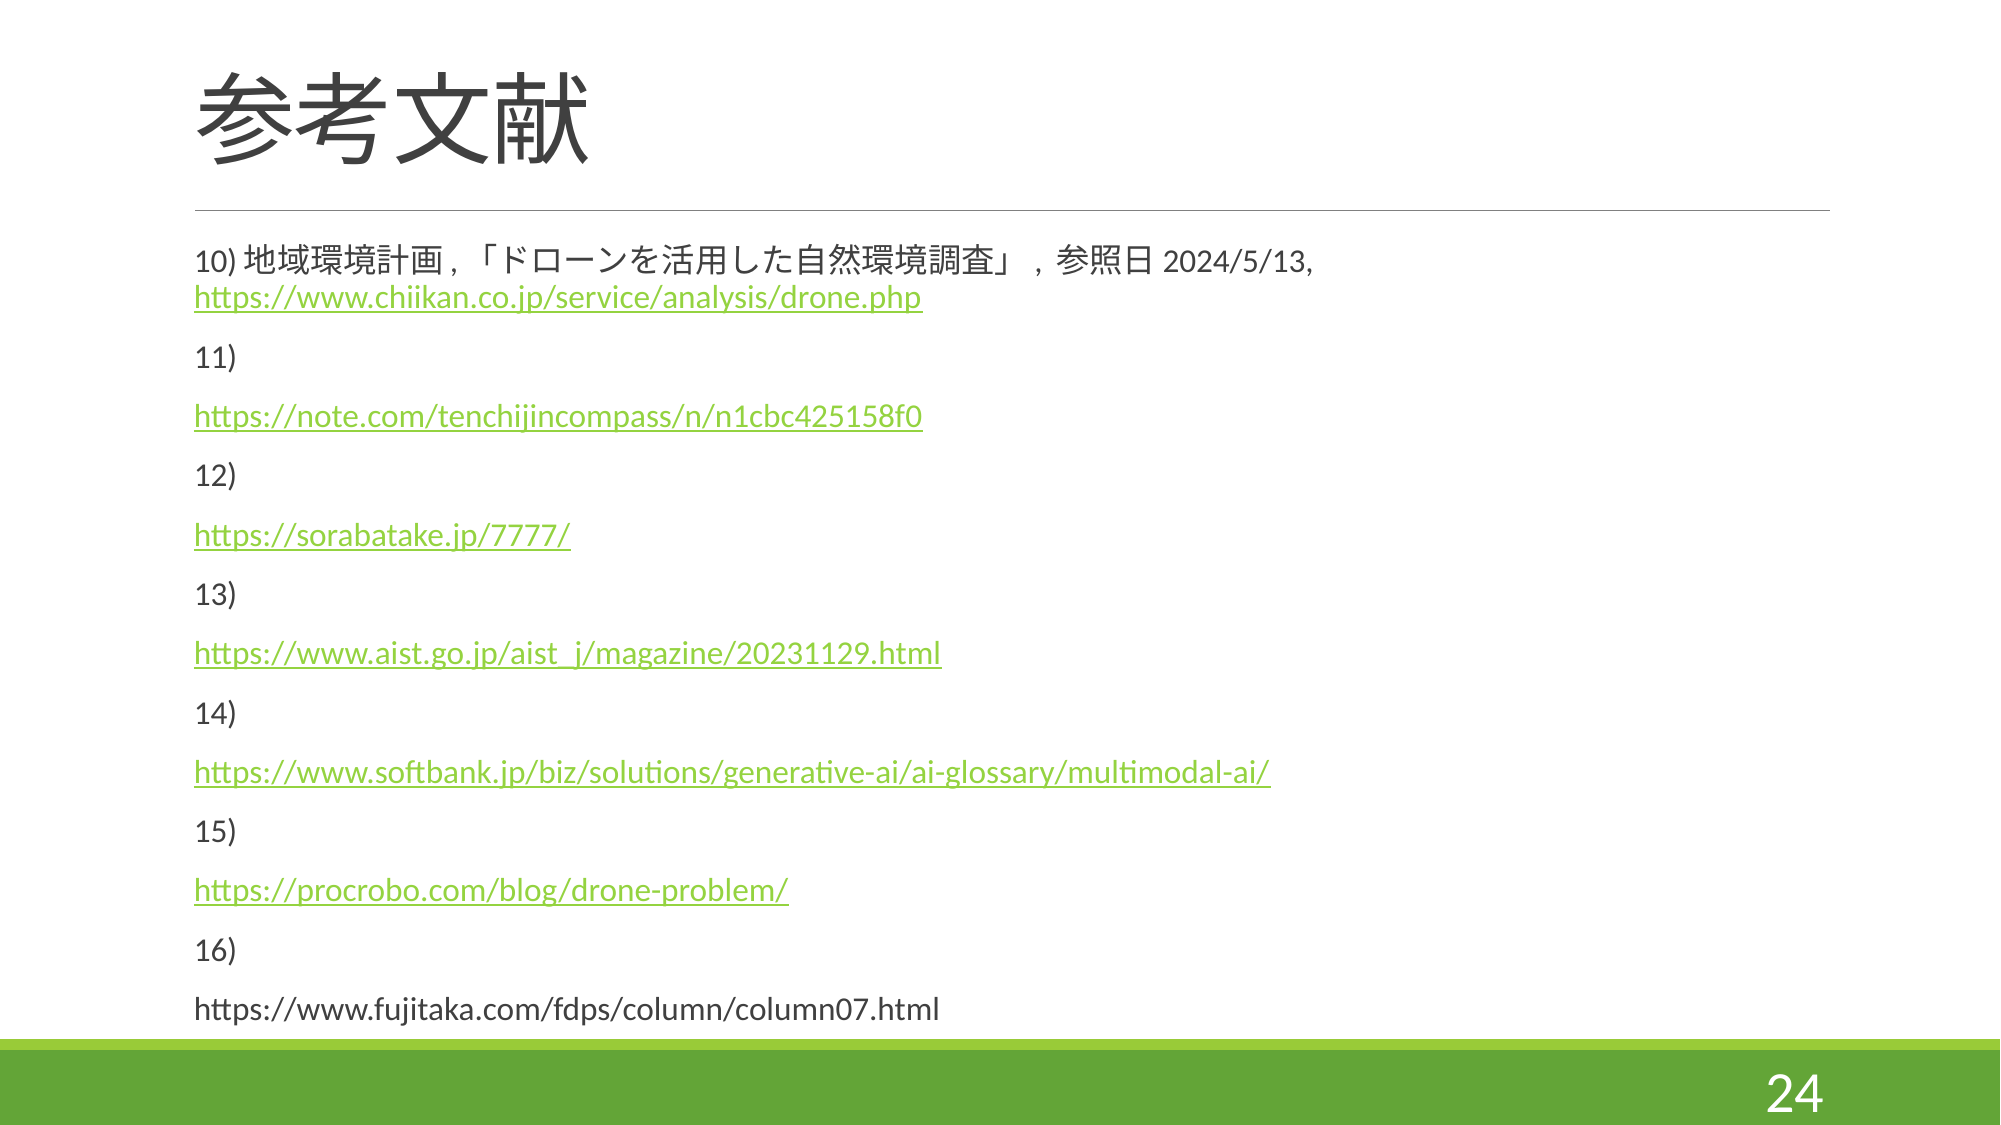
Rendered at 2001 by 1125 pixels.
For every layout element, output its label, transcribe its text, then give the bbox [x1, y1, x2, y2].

slide_number 24 [1624, 1059, 1840, 1120]
title 参考文献 [180, 47, 1830, 185]
list 10)地域環境計画,「ドローンを活用した自然環境調査」, 参照日2024/5/13, https://www.chiikan.co.jp/service/analysis/drone.php 11) https://note.com/tenchijincompass/n/n1cbc425158f0 12) https://sorabatake.jp/7777/ 13) https://www.aist.go.jp/aist_j/magazine/20231129.html 14) https://www.softbank.jp/biz/solutions/generative-ai/ai-glossary/multimodal-ai/ 15) https://procrobo.com/blog/drone-problem/ 16) https://www.fujitaka.com/fdps/column/column07.html [180, 236, 1830, 1040]
